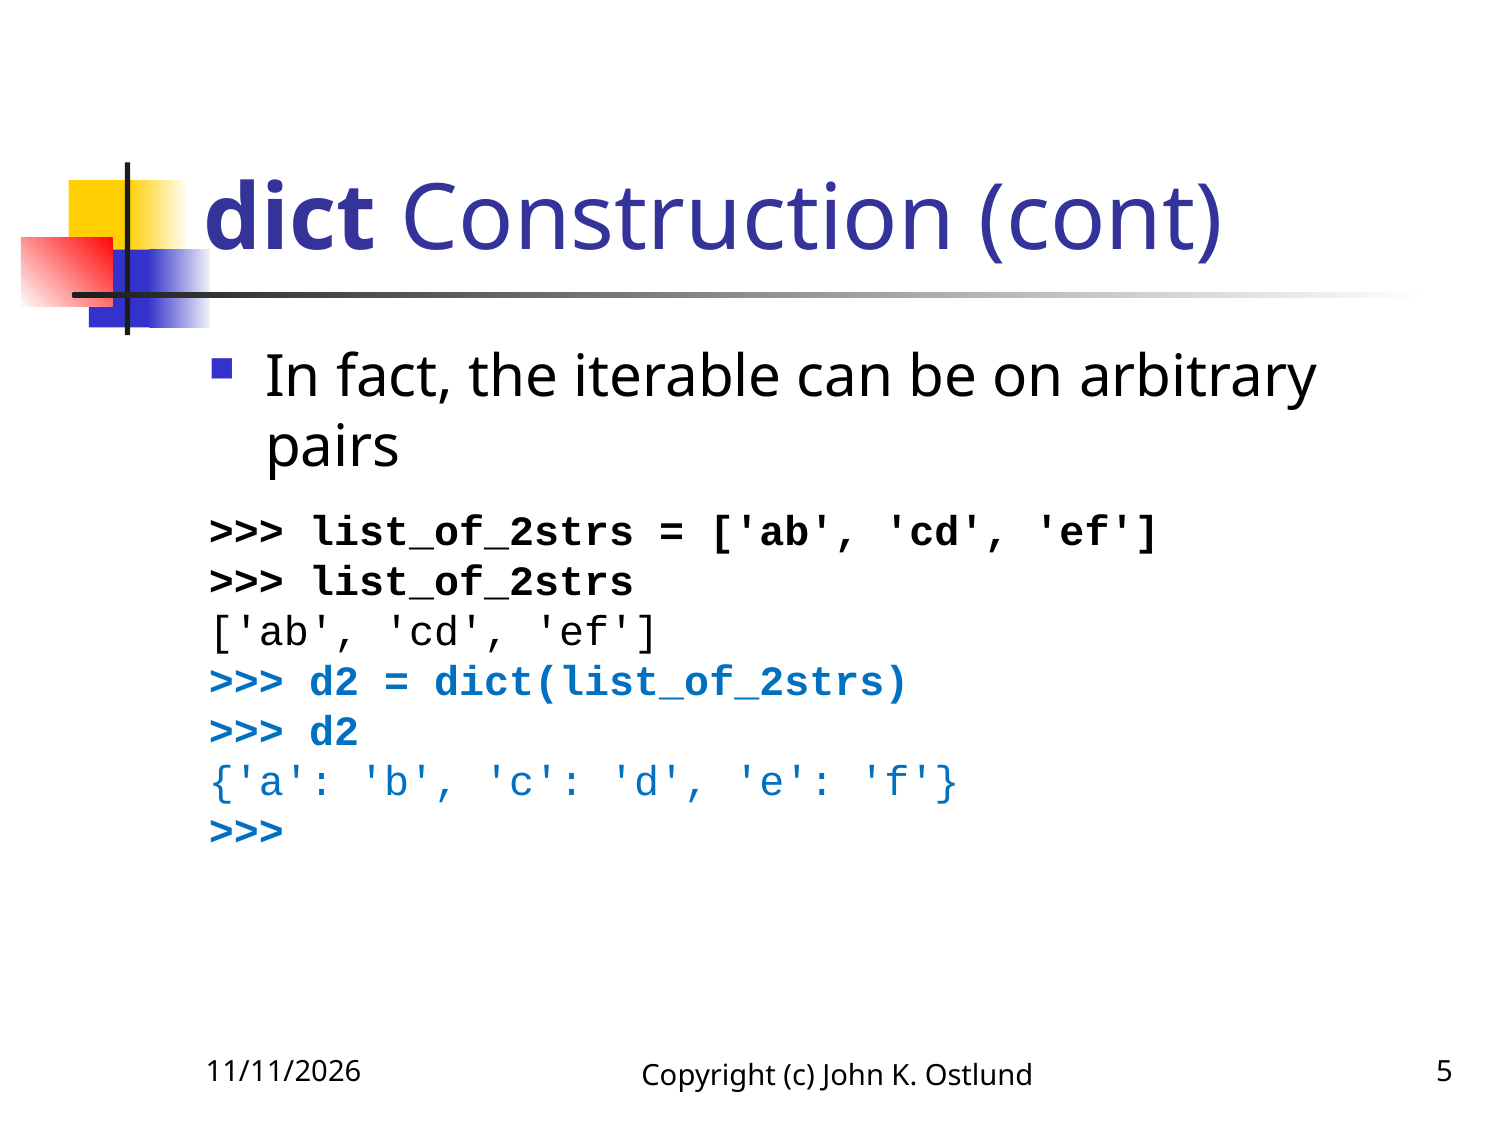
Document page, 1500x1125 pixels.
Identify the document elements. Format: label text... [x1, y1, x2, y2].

slide_number 5 [1154, 1023, 1468, 1100]
list In fact, the iterable can be on arbitrary pairs >>> list_of_2strs = ['ab', 'cd', 'ef'] >>> list_of_2strs ['ab', 'cd', 'ef'] >>> d2 = dict(list_of_2strs) >>> d2 {'a': 'b', 'c': 'd', 'e': 'f'} >>> [193, 331, 1469, 1006]
footer Copyright (c) John K. Ostlund [599, 1023, 1076, 1100]
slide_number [190, 1023, 504, 1100]
title dict Construction (cont) [188, 35, 1468, 275]
